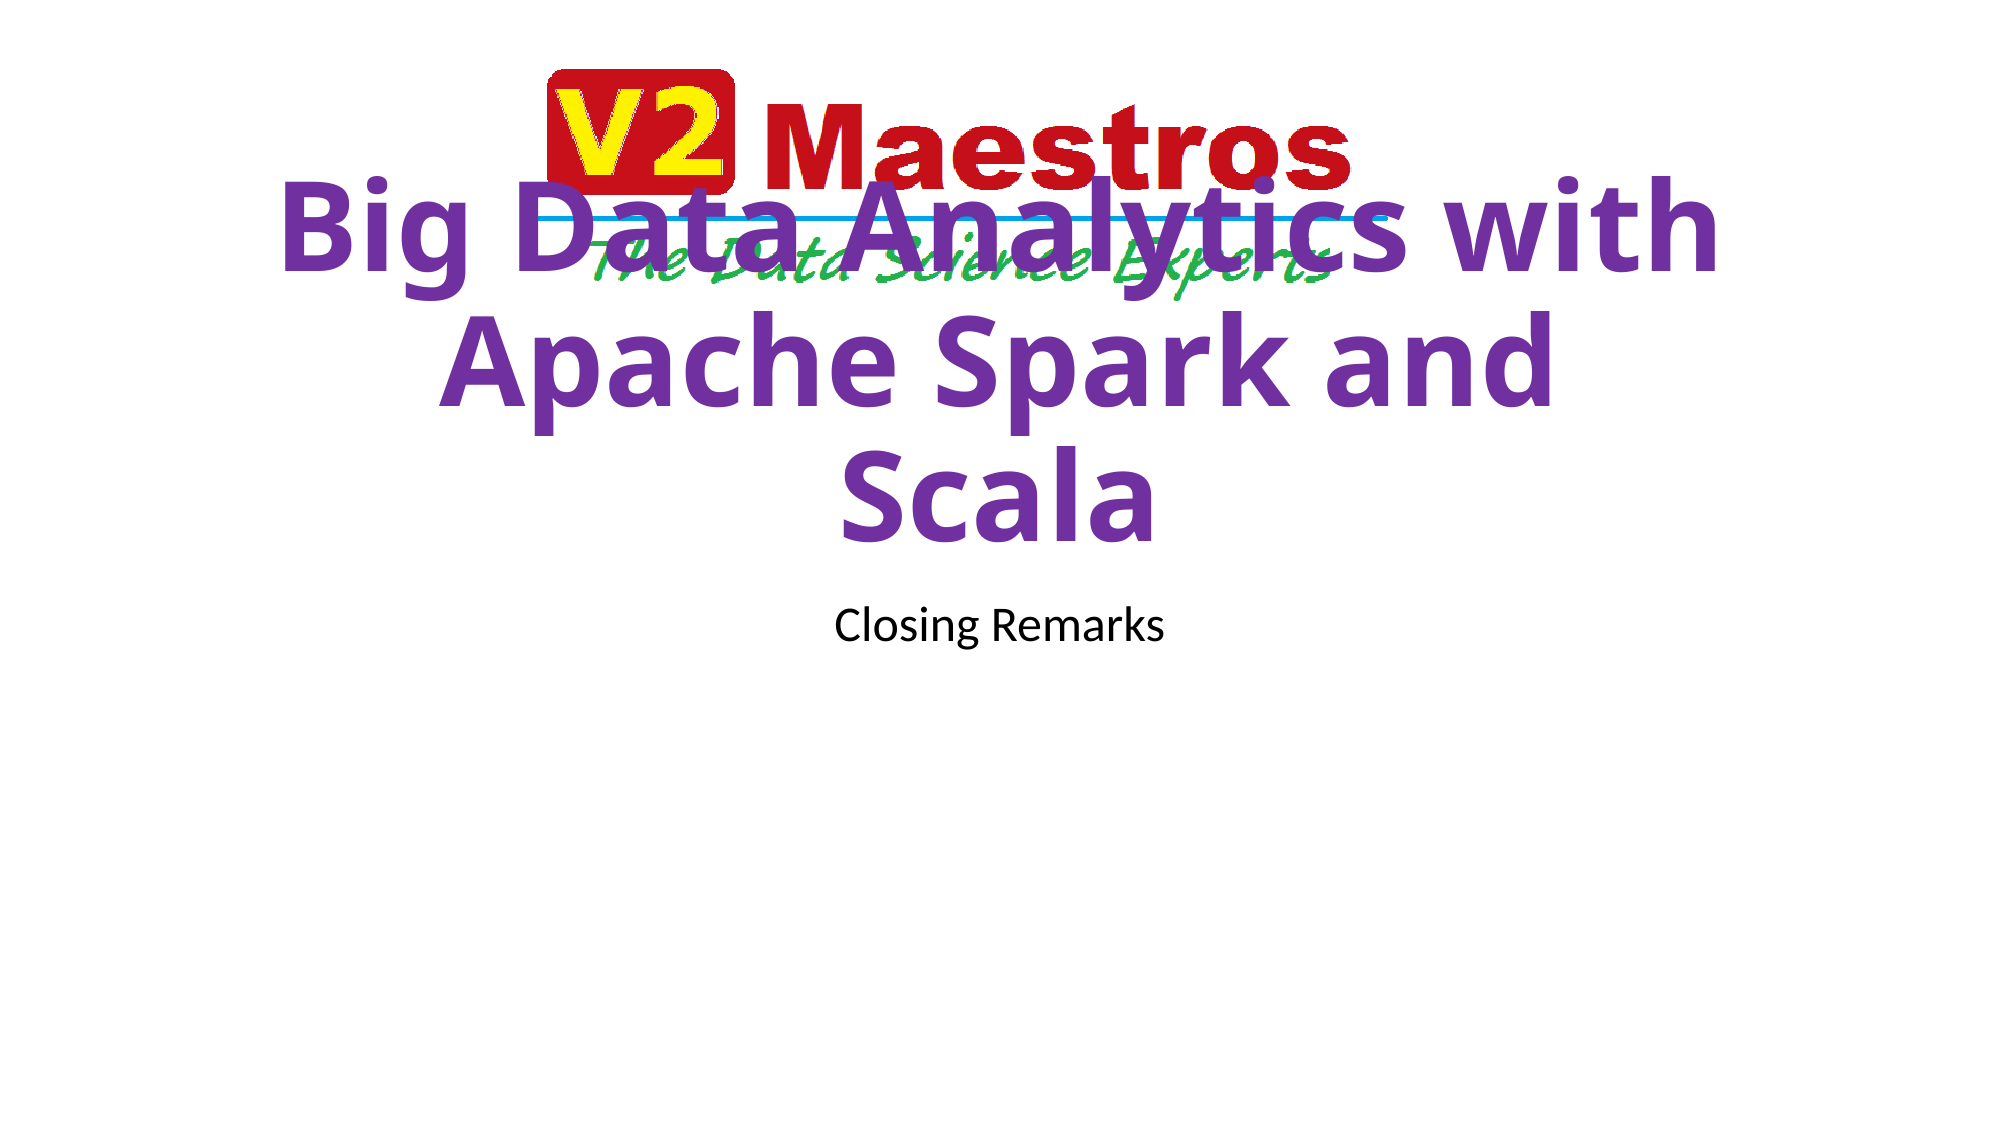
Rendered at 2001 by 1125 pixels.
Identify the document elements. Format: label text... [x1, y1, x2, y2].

picture [525, 49, 1389, 184]
title Big Data Analytics with Apache Spark and Scala [249, 184, 1750, 576]
subtitle Closing Remarks [249, 590, 1750, 863]
